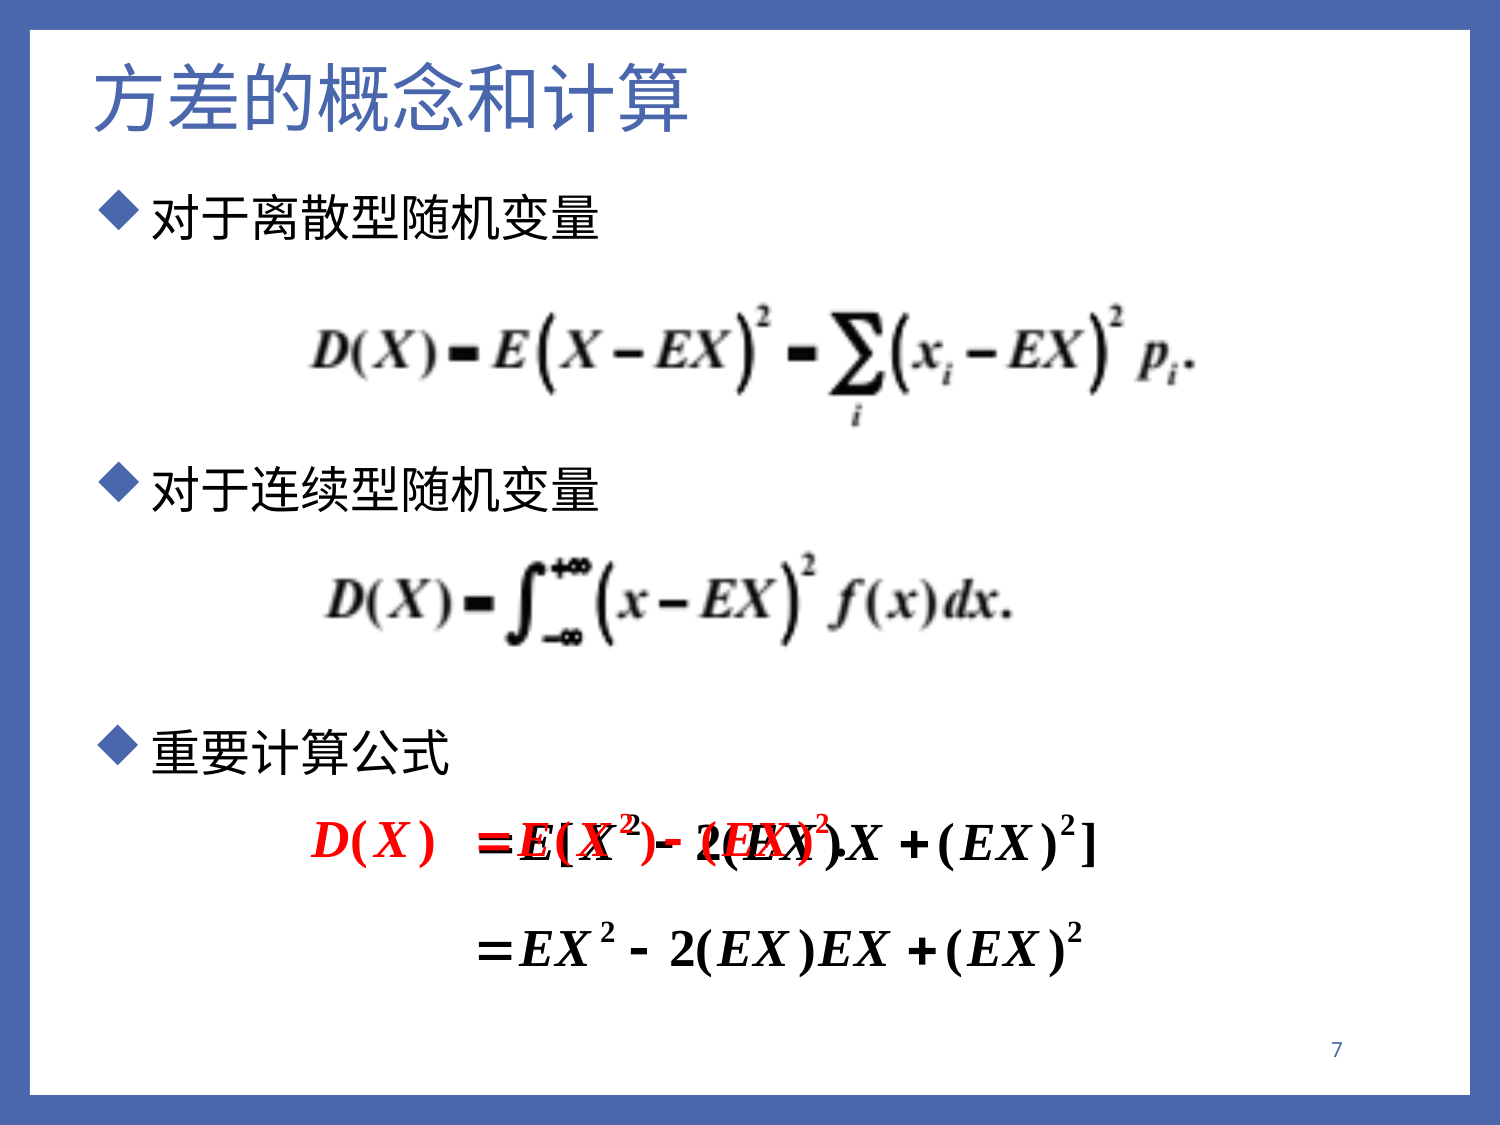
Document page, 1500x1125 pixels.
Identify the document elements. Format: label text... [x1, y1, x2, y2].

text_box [857, 801, 1105, 883]
text_box 重要计算公式 [79, 684, 466, 790]
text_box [465, 908, 1093, 990]
slide_number 7 [1147, 1020, 1358, 1081]
title 方差的概念和计算 [76, 54, 1317, 151]
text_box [466, 801, 857, 878]
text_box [300, 808, 444, 881]
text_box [317, 538, 1015, 655]
text_box 对于离散型随机变量 [79, 148, 616, 254]
text_box 对于连续型随机变量 [79, 420, 616, 526]
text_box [302, 290, 1200, 438]
